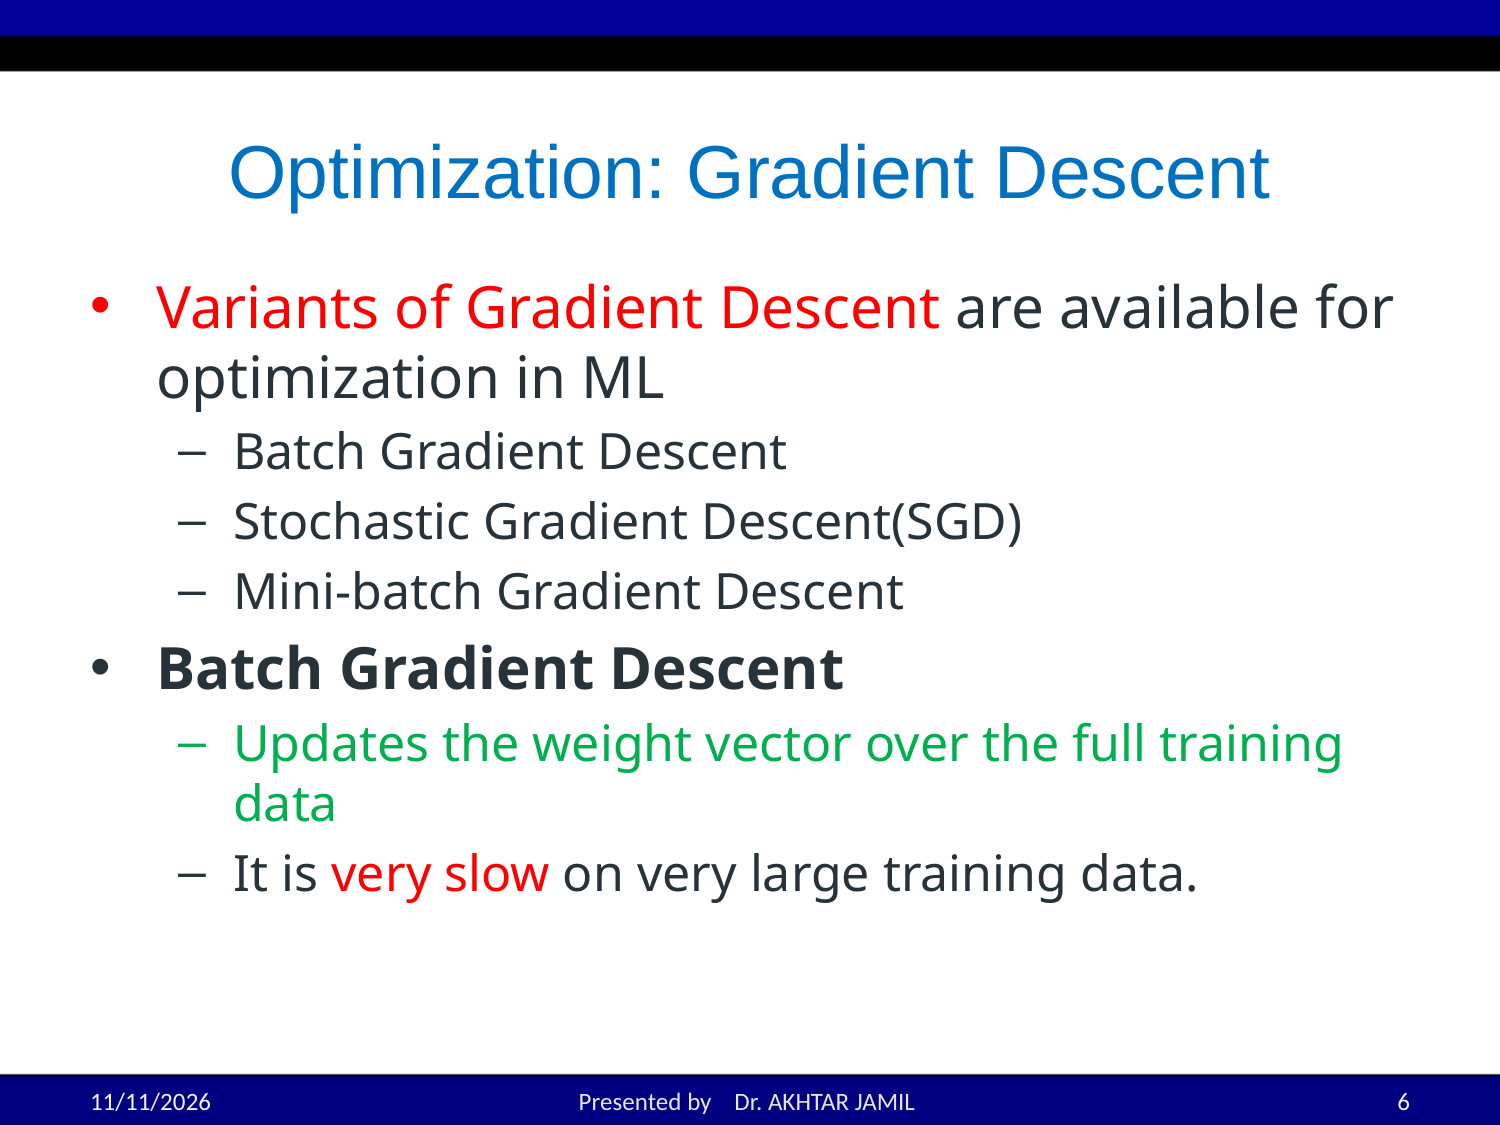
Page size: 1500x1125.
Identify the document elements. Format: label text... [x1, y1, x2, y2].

title Optimization: Gradient Descent [75, 99, 1425, 238]
slide_number 6 [1074, 1062, 1425, 1125]
footer Presented by Dr. AKHTAR JAMIL [512, 1062, 988, 1125]
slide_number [75, 1062, 425, 1125]
picture [0, 0, 1500, 1125]
